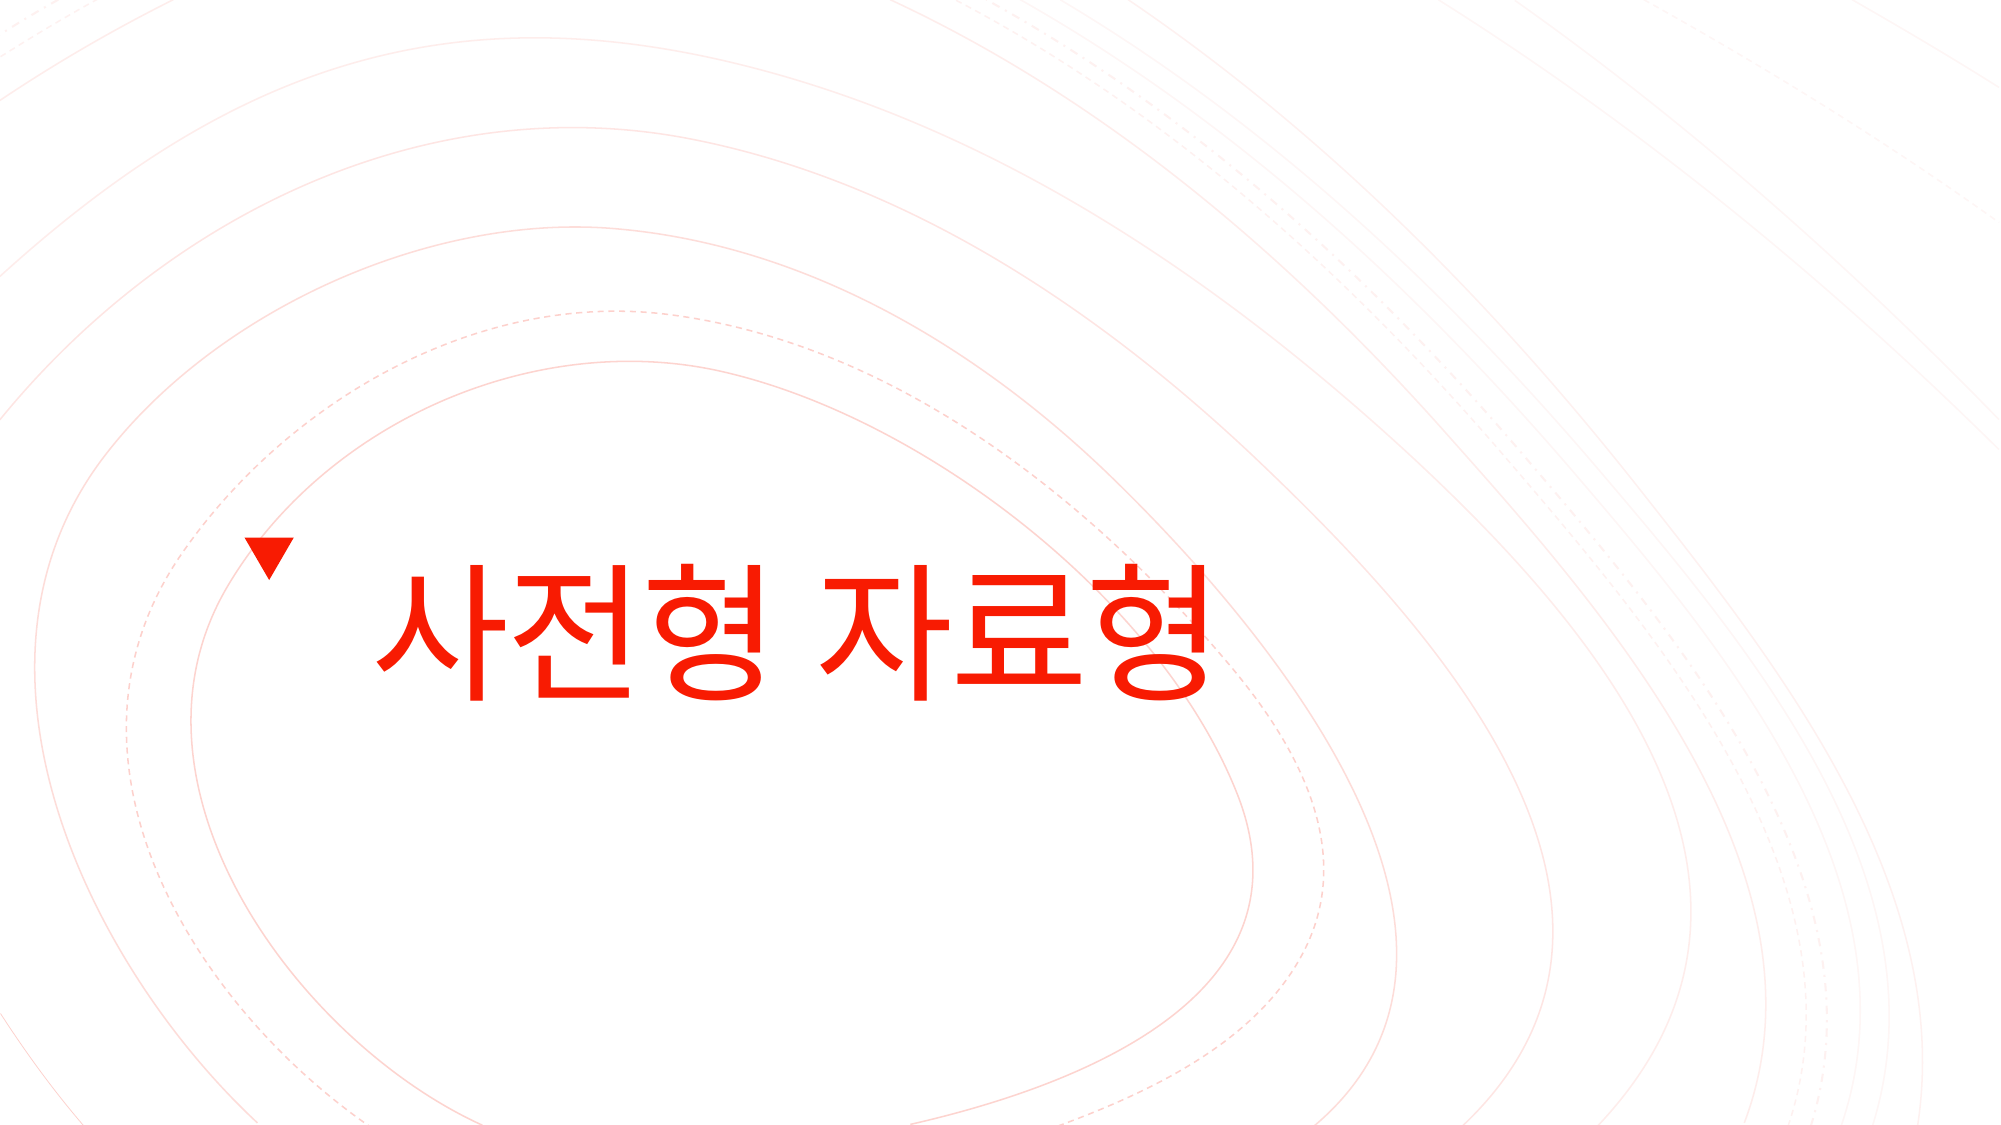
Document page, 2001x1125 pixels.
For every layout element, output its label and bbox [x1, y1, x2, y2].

text_box [0, 0, 2000, 1125]
